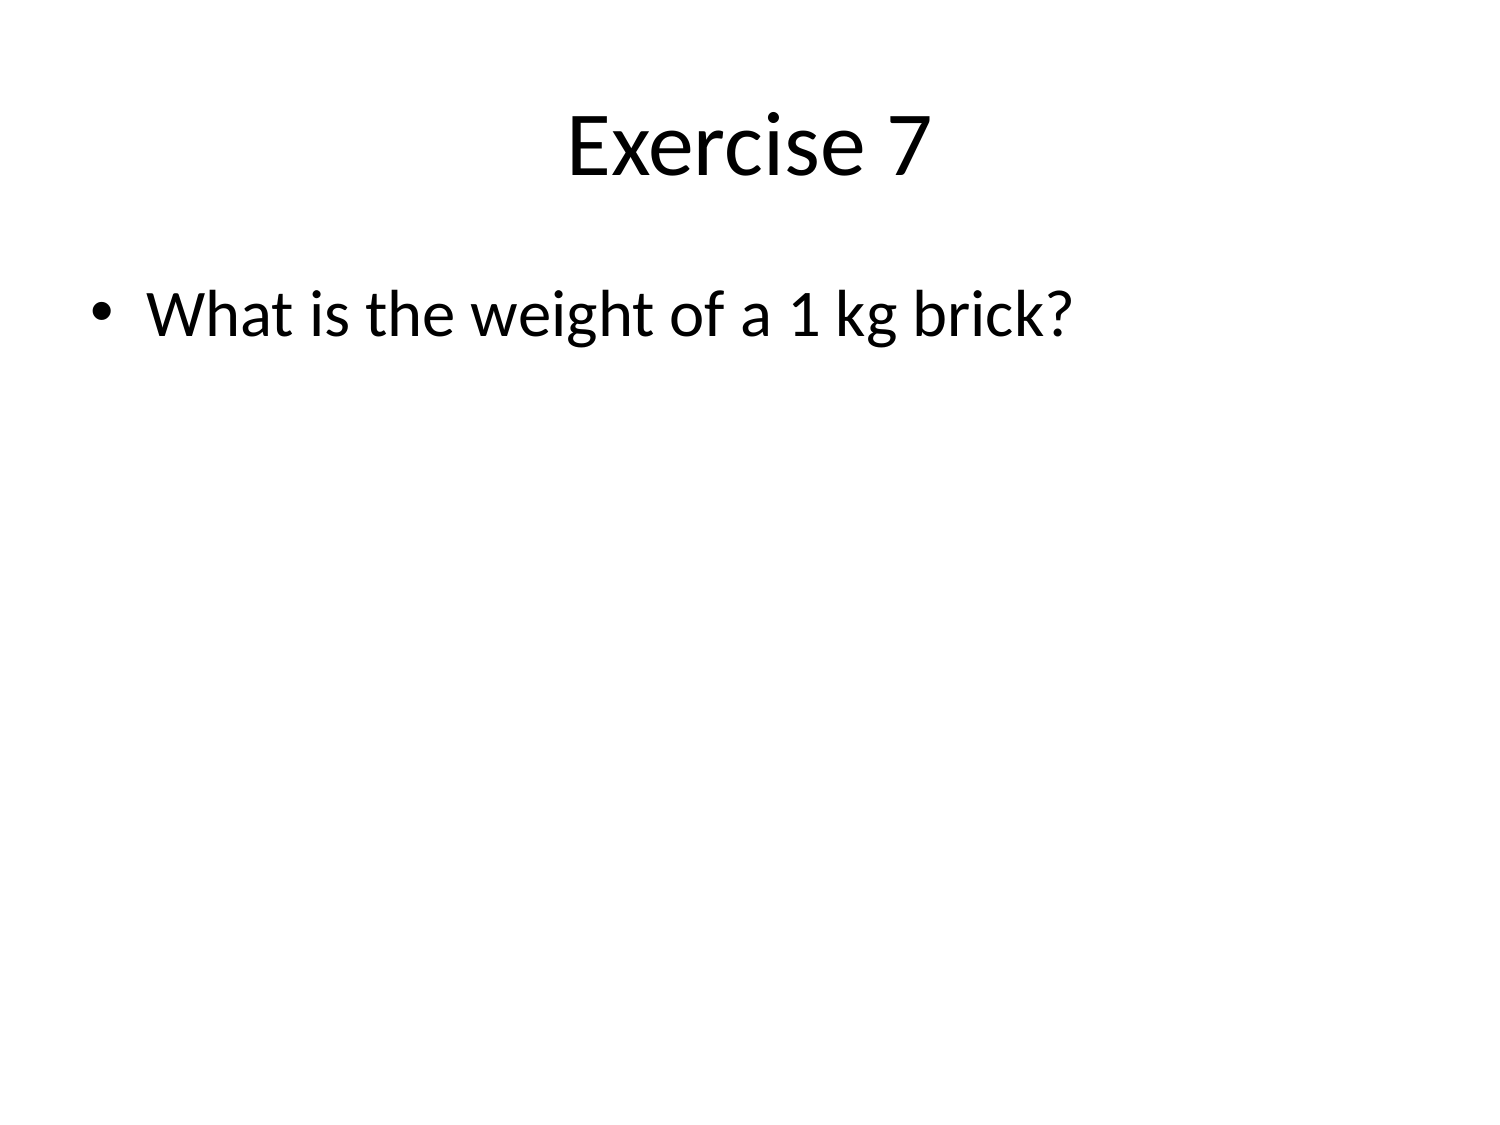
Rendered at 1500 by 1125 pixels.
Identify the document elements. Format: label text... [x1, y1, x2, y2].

title Exercise 7 [75, 45, 1425, 233]
list What is the weight of a 1 kg brick? [75, 262, 1425, 1005]
